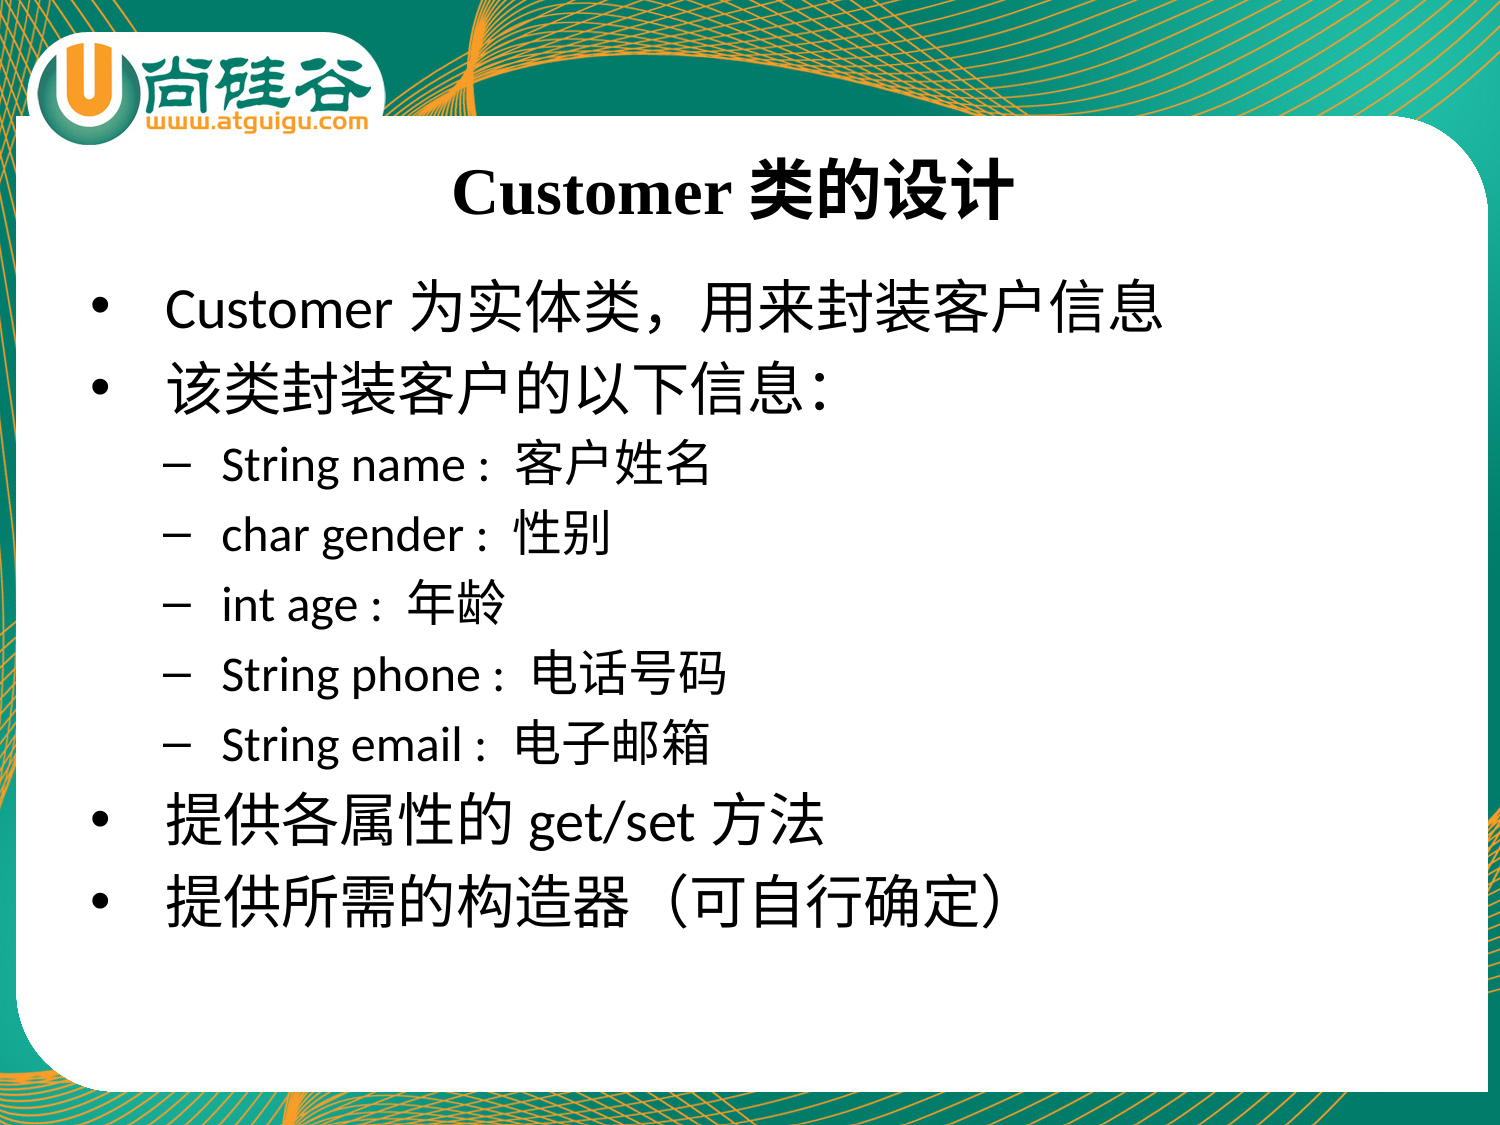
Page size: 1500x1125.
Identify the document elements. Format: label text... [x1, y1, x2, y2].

title Customer类的设计 [58, 117, 1409, 258]
list Customer为实体类，用来封装客户信息 该类封装客户的以下信息： String name : 客户姓名 char gender : 性别 int age : 年龄 String phone : 电话号码 String email : 电子邮箱 提供各属性的get/set方法 提供所需的构造器（可自行确定） [75, 262, 1425, 1005]
picture [0, 0, 1500, 1125]
